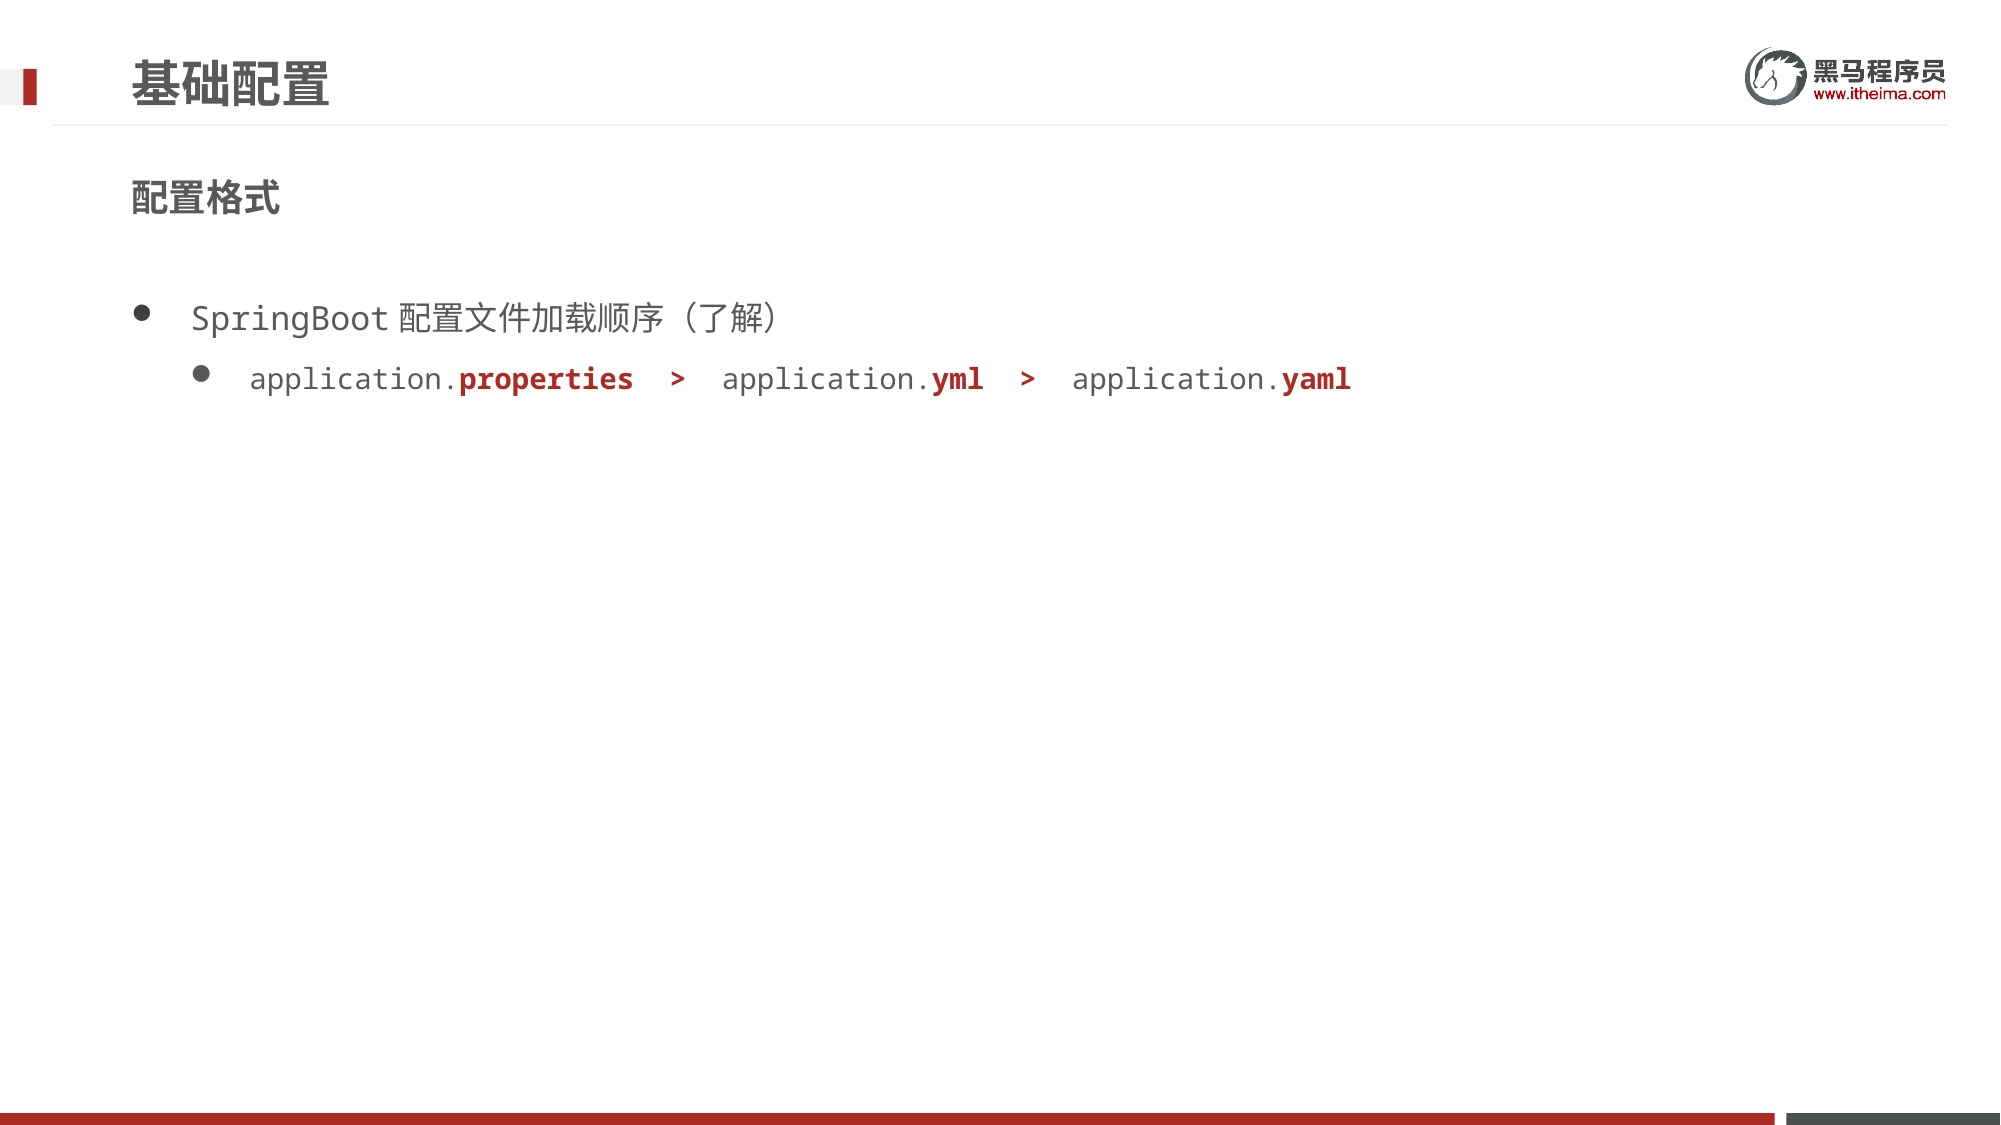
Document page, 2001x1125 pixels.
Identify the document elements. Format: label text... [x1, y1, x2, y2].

title 基础配置 [116, 40, 1556, 125]
list 配置格式 [116, 154, 1880, 239]
list SpringBoot配置文件加载顺序（了解） application.properties > application.yml > application.yaml [116, 270, 1880, 963]
picture [1744, 46, 1946, 106]
